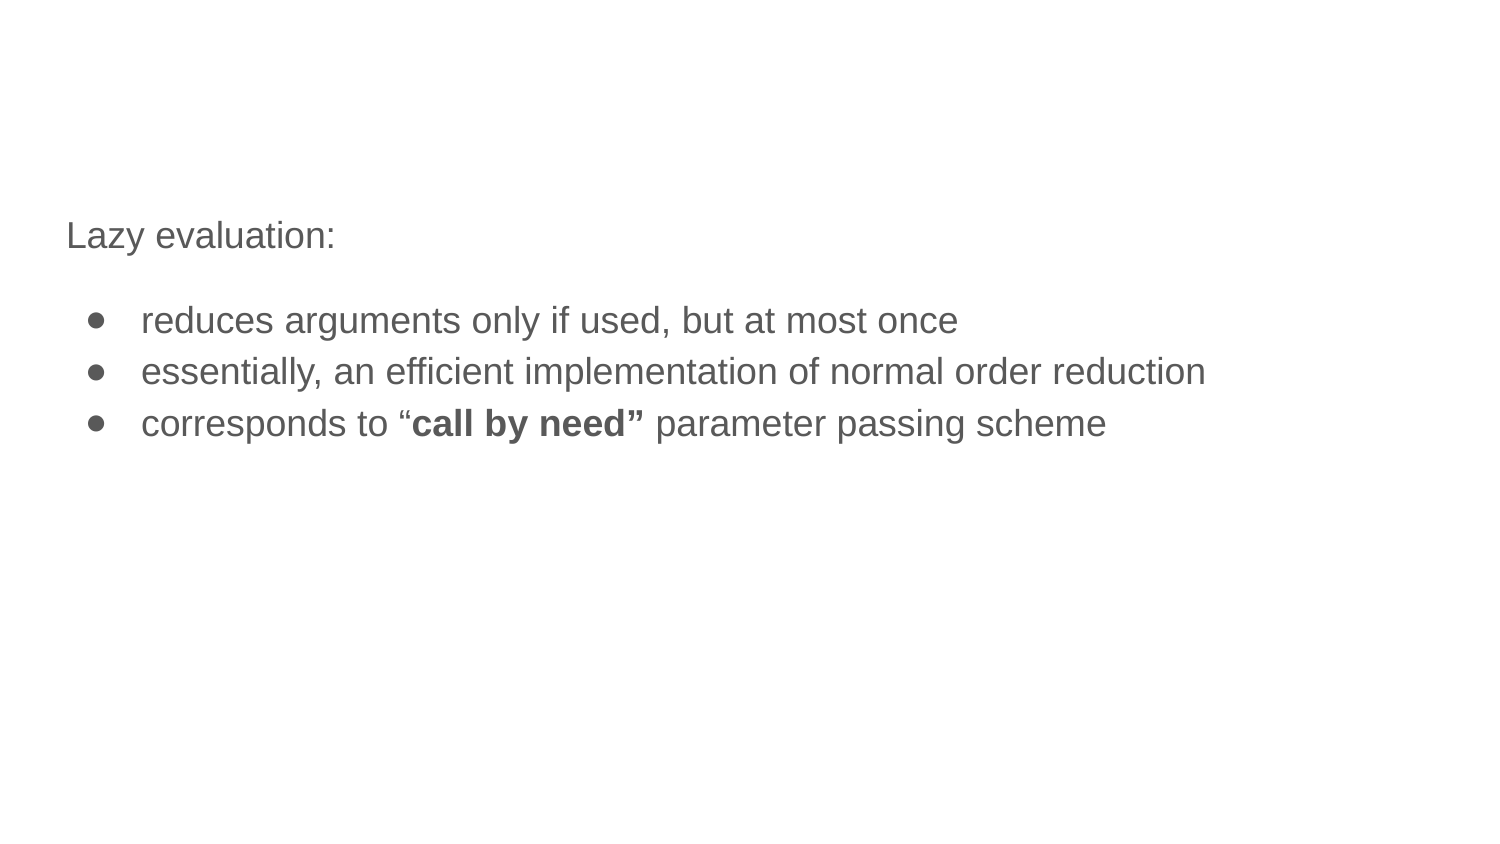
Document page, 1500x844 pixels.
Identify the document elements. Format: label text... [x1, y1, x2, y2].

list Lazy evaluation: reduces arguments only if used, but at most once essentially, an efficient implementation of normal order reduction corresponds to “call by need” parameter passing scheme [51, 189, 1449, 750]
